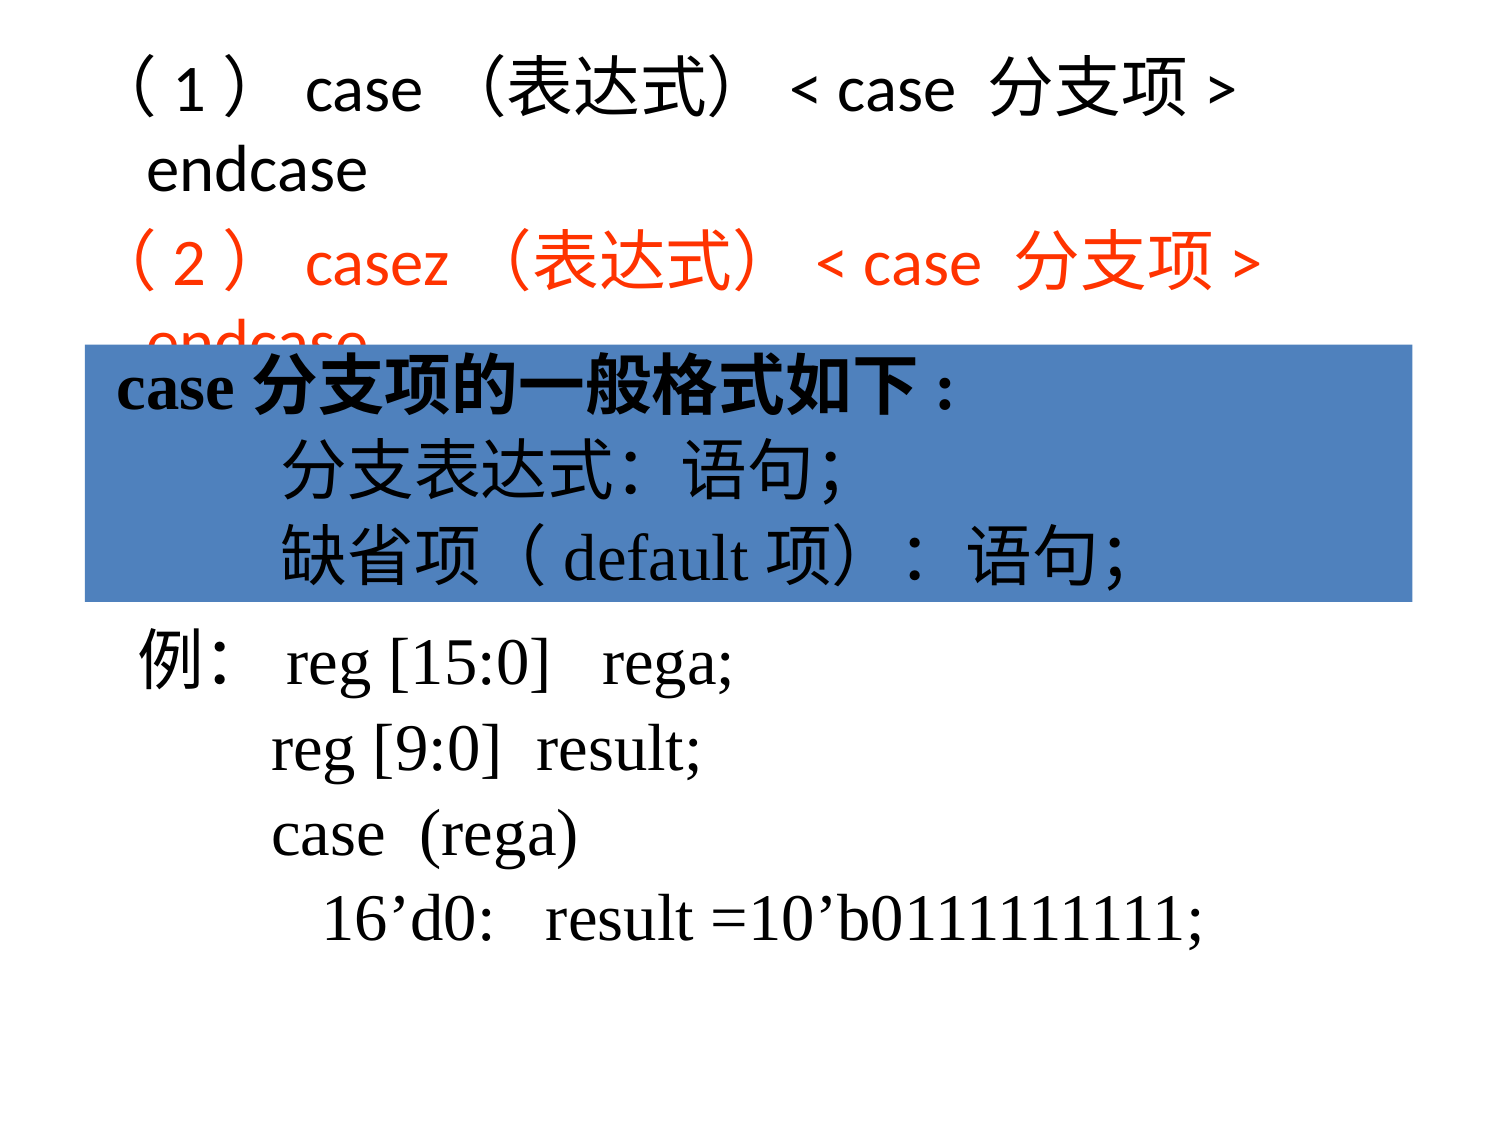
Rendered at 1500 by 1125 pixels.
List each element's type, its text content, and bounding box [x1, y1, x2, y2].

text_box case分支项的一般格式如下: 分支表达式：语句； 缺省项（default项）：语句； [84, 344, 1413, 602]
list （1）case（表达式）< case 分支项> endcase （2）casez（表达式）< case 分支项> endcase （3）casex（表达式）< case 分支项> endcase [75, 37, 1425, 338]
text_box 例：reg [15:0] rega; reg [9:0] result; case (rega) 16’d0: result =10’b0111111111; [122, 619, 1413, 963]
